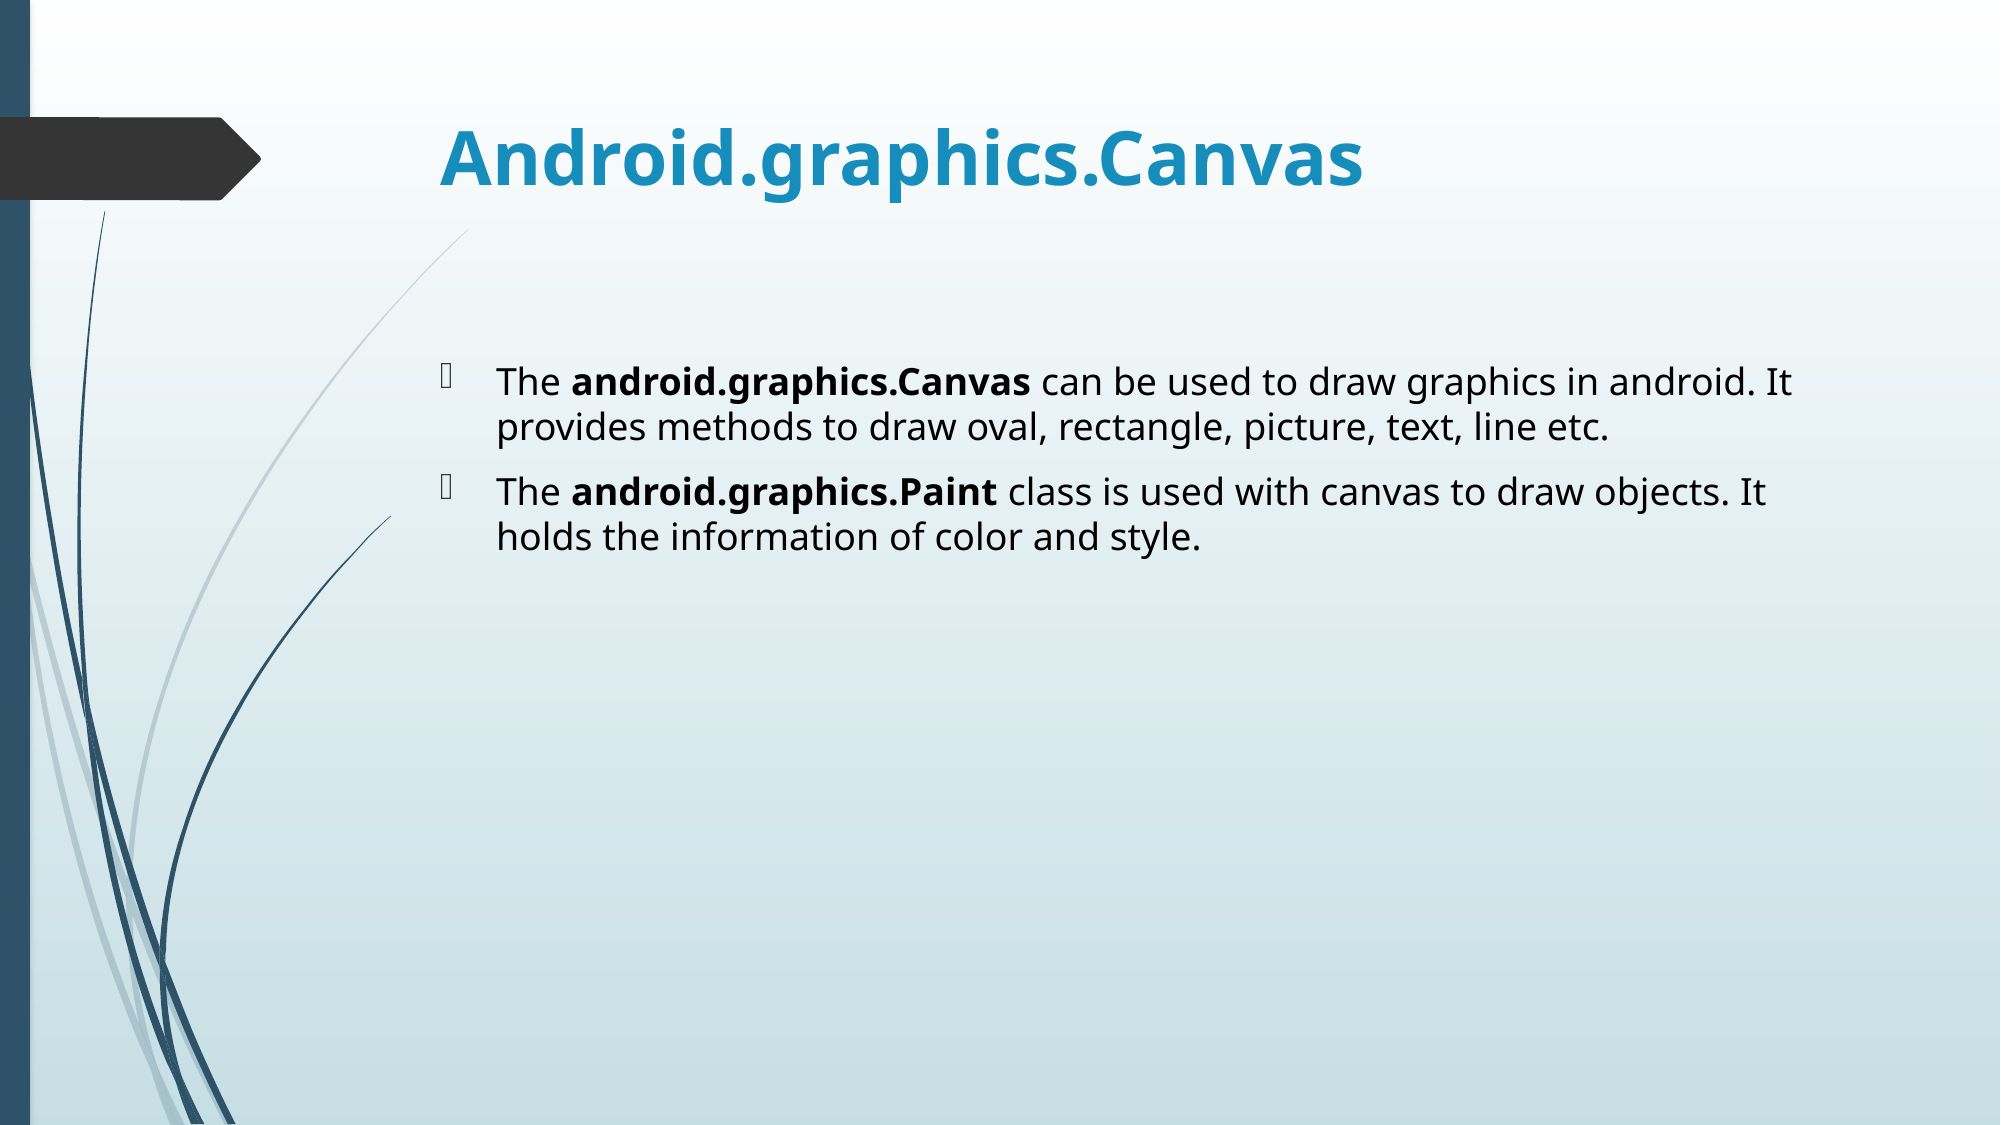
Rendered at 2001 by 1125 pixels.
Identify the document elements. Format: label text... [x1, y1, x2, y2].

title Android.graphics.Canvas [425, 102, 1888, 313]
list The android.graphics.Canvas can be used to draw graphics in android. It provides methods to draw oval, rectangle, picture, text, line etc. The android.graphics.Paint class is used with canvas to draw objects. It holds the information of color and style. [424, 350, 1888, 970]
